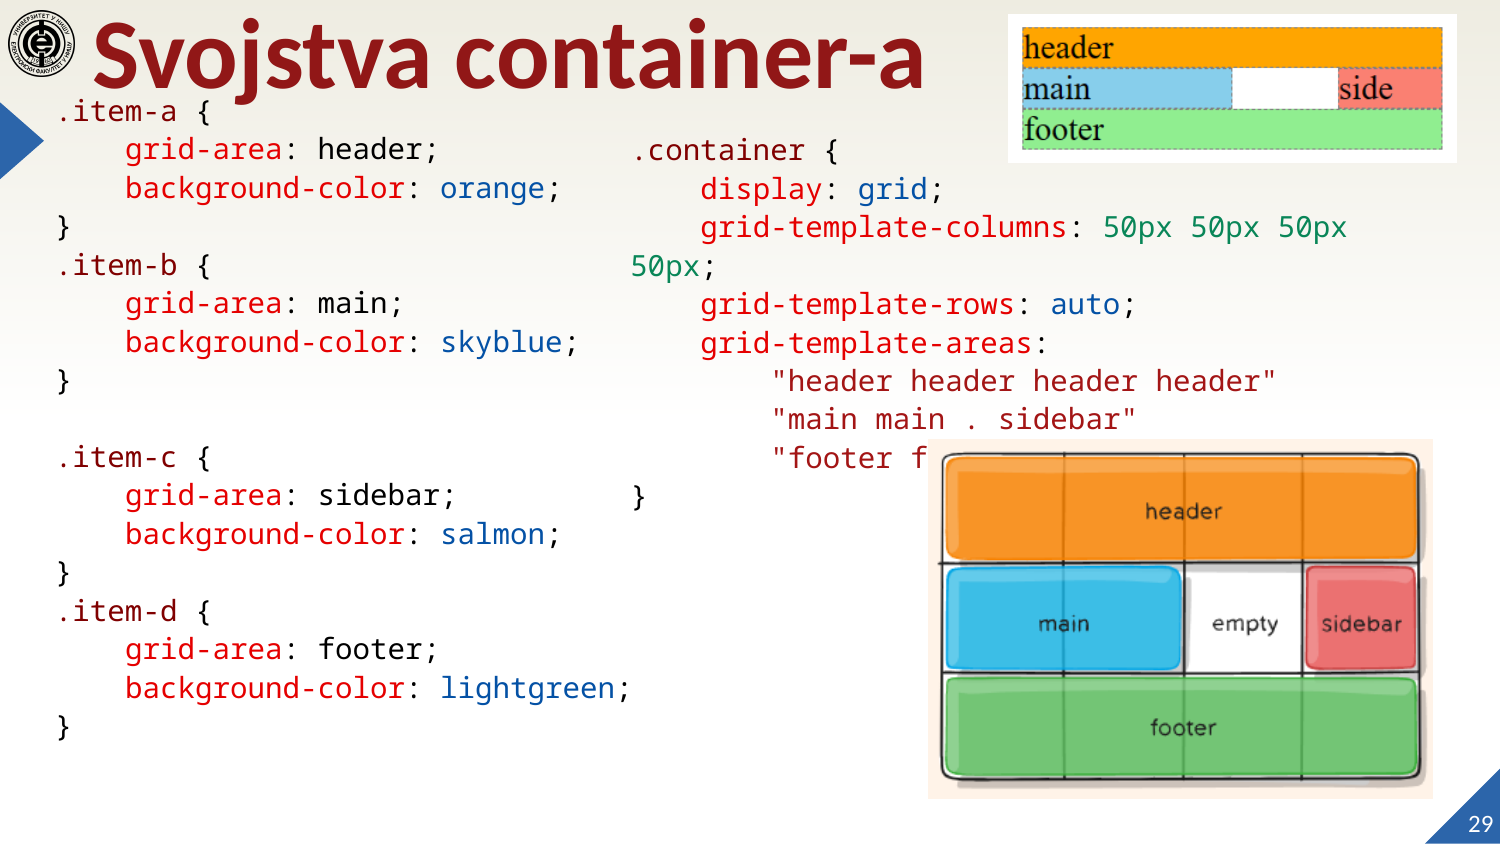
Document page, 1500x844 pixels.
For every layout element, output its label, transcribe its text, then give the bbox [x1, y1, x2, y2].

picture [928, 439, 1433, 799]
picture [8, 10, 75, 77]
list .container { display: grid; grid-template-columns: 50px 50px 50px 50px; grid-template-rows: auto; grid-template-areas: "header header header header" "main main . sidebar" "footer footer footer footer"; } [611, 128, 1424, 528]
text_box .item-a { grid-area: header; background-color: orange; } .item-b { grid-area: main; background-color: skyblue; } .item-c { grid-area: sidebar; background-color: salmon; } .item-d { grid-area: footer; background-color: lightgreen; } [36, 88, 635, 740]
title Svojstva container-a [92, 11, 1494, 126]
slide_number 29 [1418, 760, 1494, 838]
picture [1008, 14, 1457, 164]
